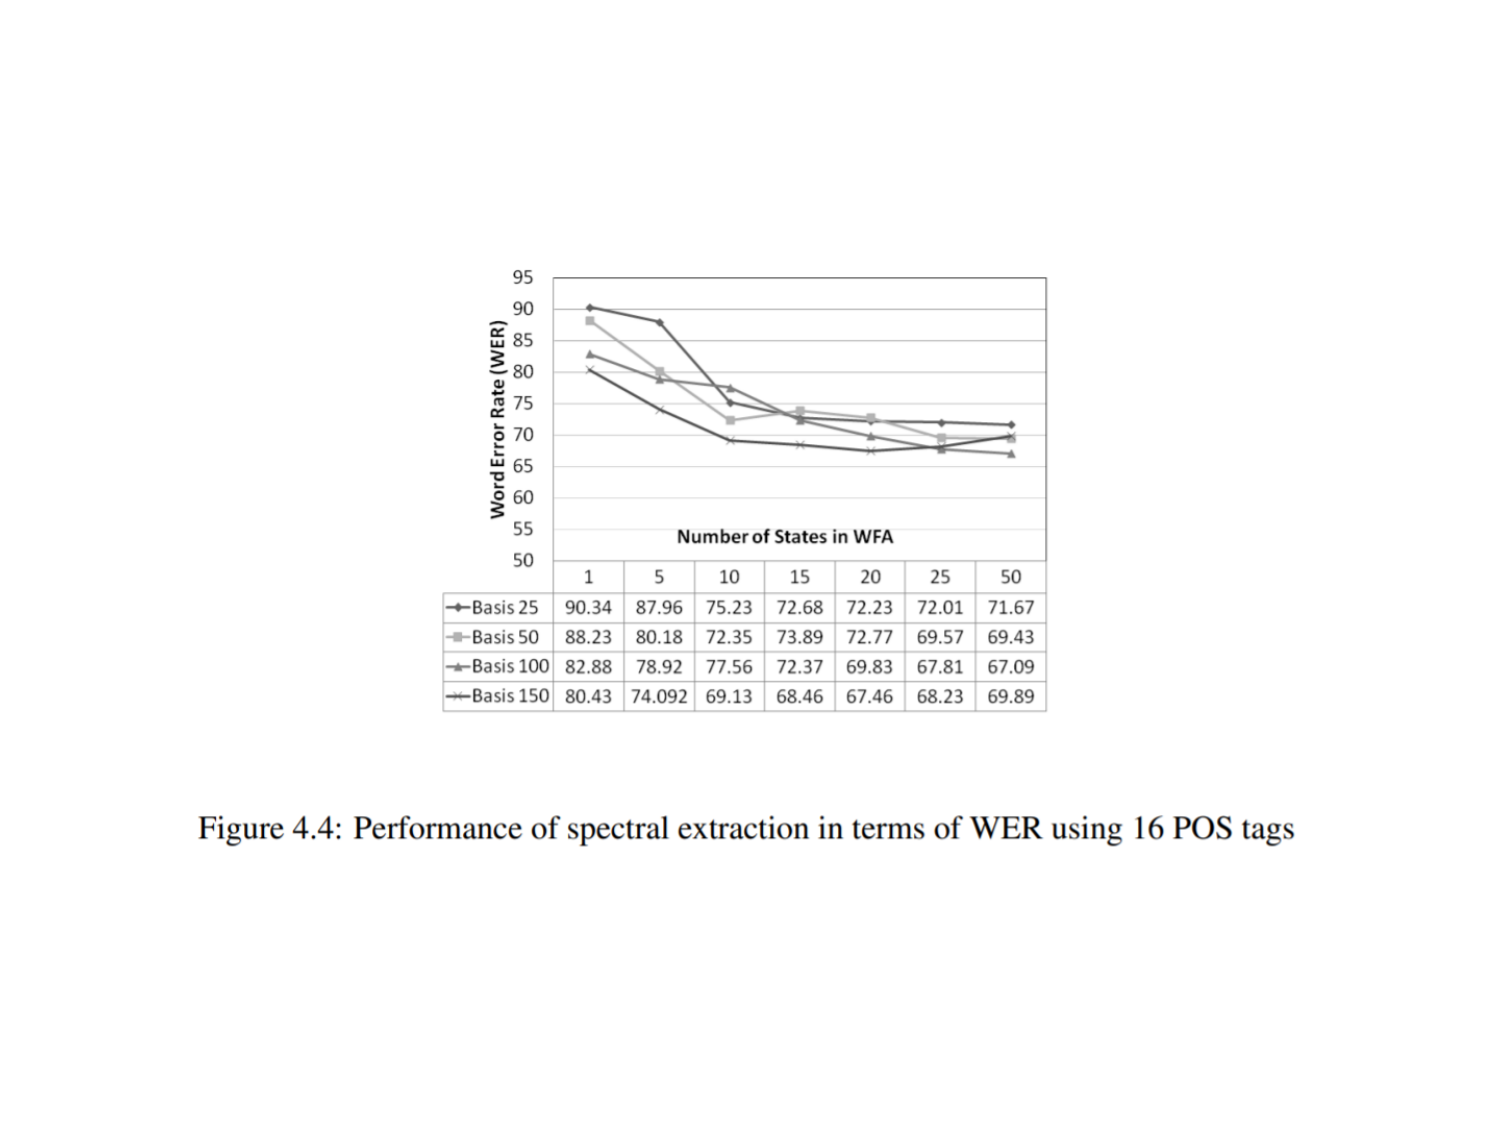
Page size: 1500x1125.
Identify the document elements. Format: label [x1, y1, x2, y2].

picture [112, 242, 1388, 883]
